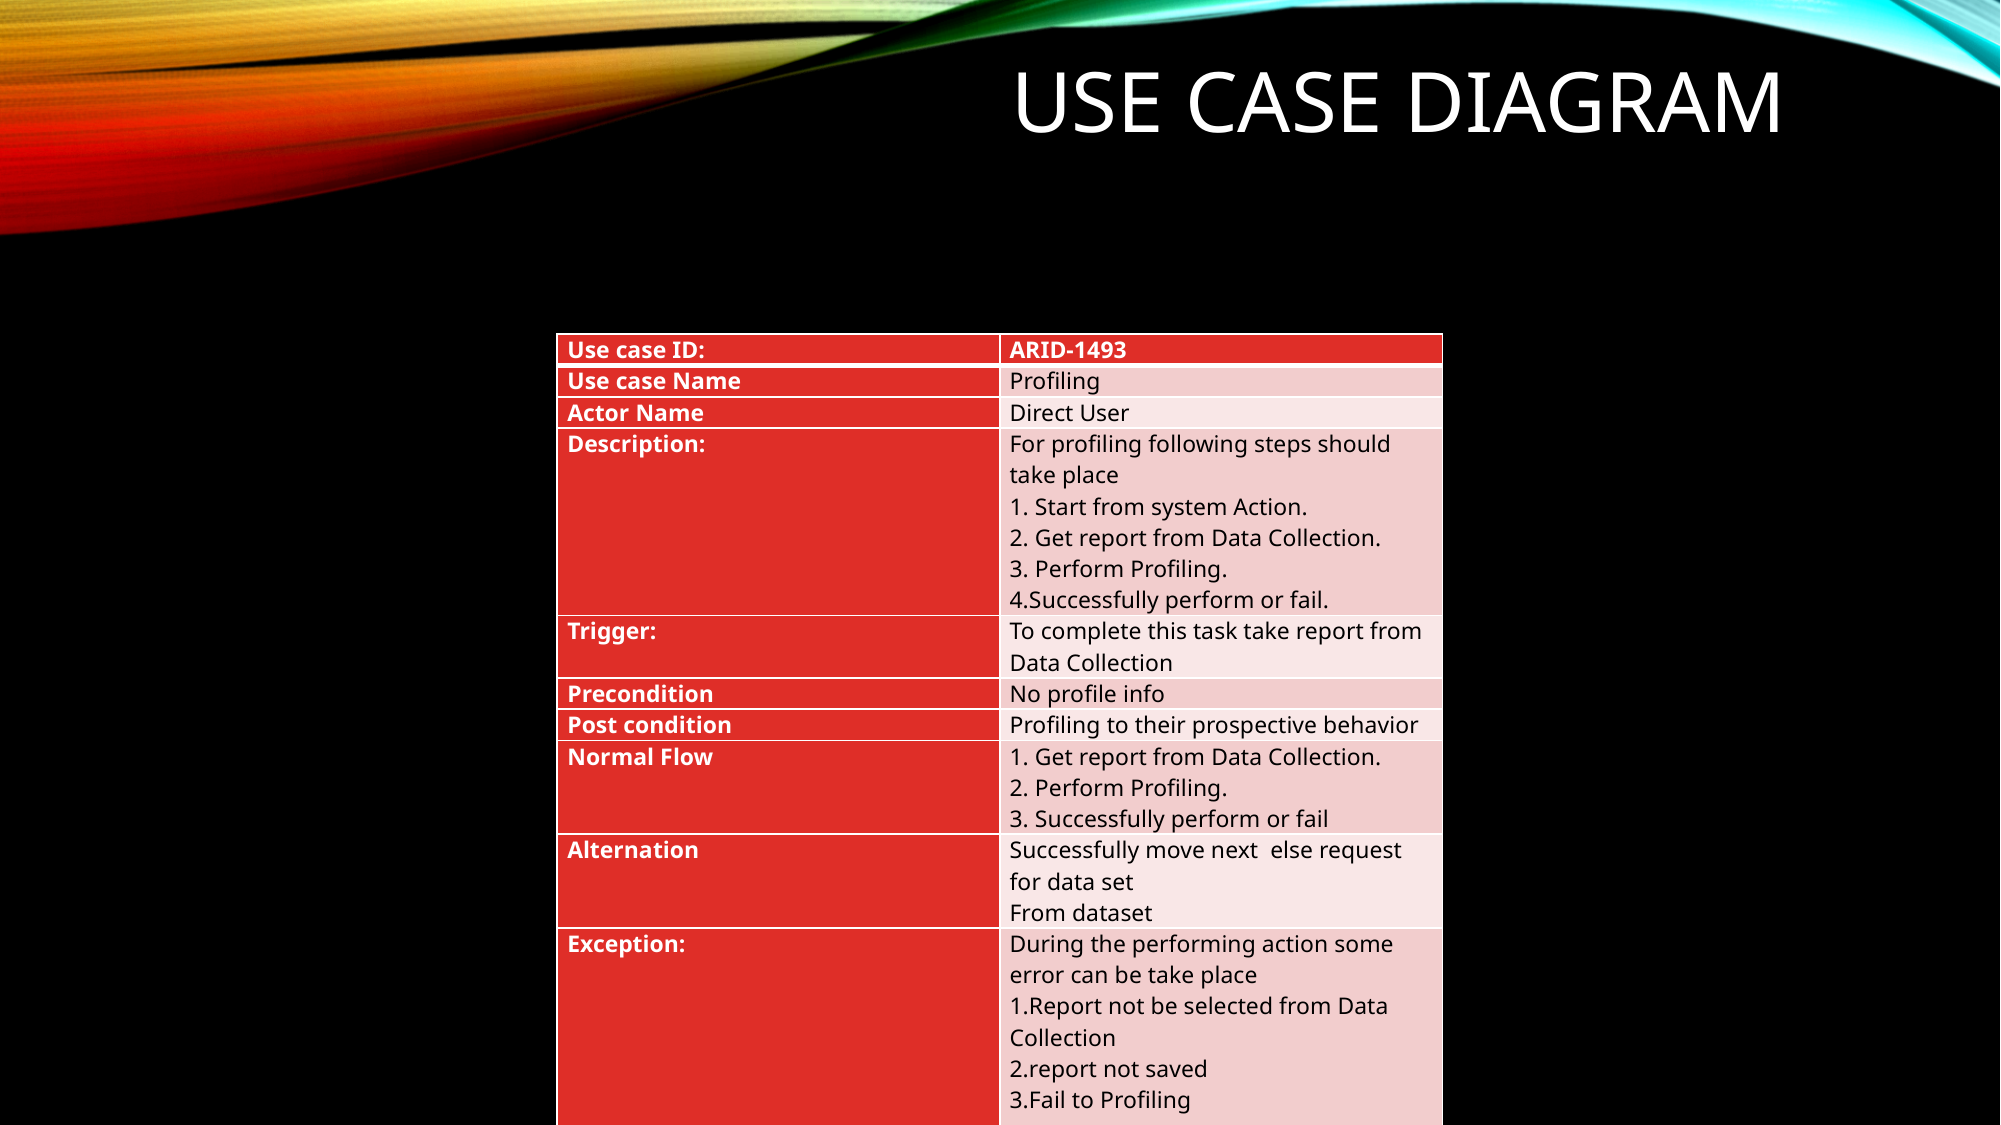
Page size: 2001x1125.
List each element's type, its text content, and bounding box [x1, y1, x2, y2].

table_header Use case ID: [558, 335, 999, 363]
table_cell During the performing action some error can be take place 1.Report not be selected from Data Collection 2.report not saved 3.Fail to Profiling [1001, 929, 1442, 1125]
table_cell Use case Name [558, 368, 999, 396]
picture [0, 0, 2000, 237]
table_cell Alternation [558, 835, 999, 927]
table_cell Exception: [558, 929, 999, 1125]
table_header ARID-1493 [1001, 335, 1442, 363]
table_cell No profile info [1001, 679, 1442, 708]
table_cell For profiling following steps should take place 1. Start from system Action. 2. Get report from Data Collection. 3. Perform Profiling. 4.Successfully perform or fail. [1001, 429, 1442, 615]
table_cell Direct User [1001, 398, 1442, 427]
table_cell 1. Get report from Data Collection. 2. Perform Profiling. 3. Successfully perform or fail [1001, 741, 1442, 833]
table_cell Precondition [558, 679, 999, 708]
table_cell Profiling [1001, 368, 1442, 396]
table_cell Successfully move next else request for data set From dataset [1001, 835, 1442, 927]
table_cell Trigger: [558, 616, 999, 677]
title Use case diagram [389, 0, 1802, 213]
table_cell Normal Flow [558, 741, 999, 833]
table_cell Post condition [558, 710, 999, 740]
table_cell To complete this task take report from Data Collection [1001, 616, 1442, 677]
table_cell Description: [558, 429, 999, 615]
table_cell Profiling to their prospective behavior [1001, 710, 1442, 740]
table_cell Actor Name [558, 398, 999, 427]
